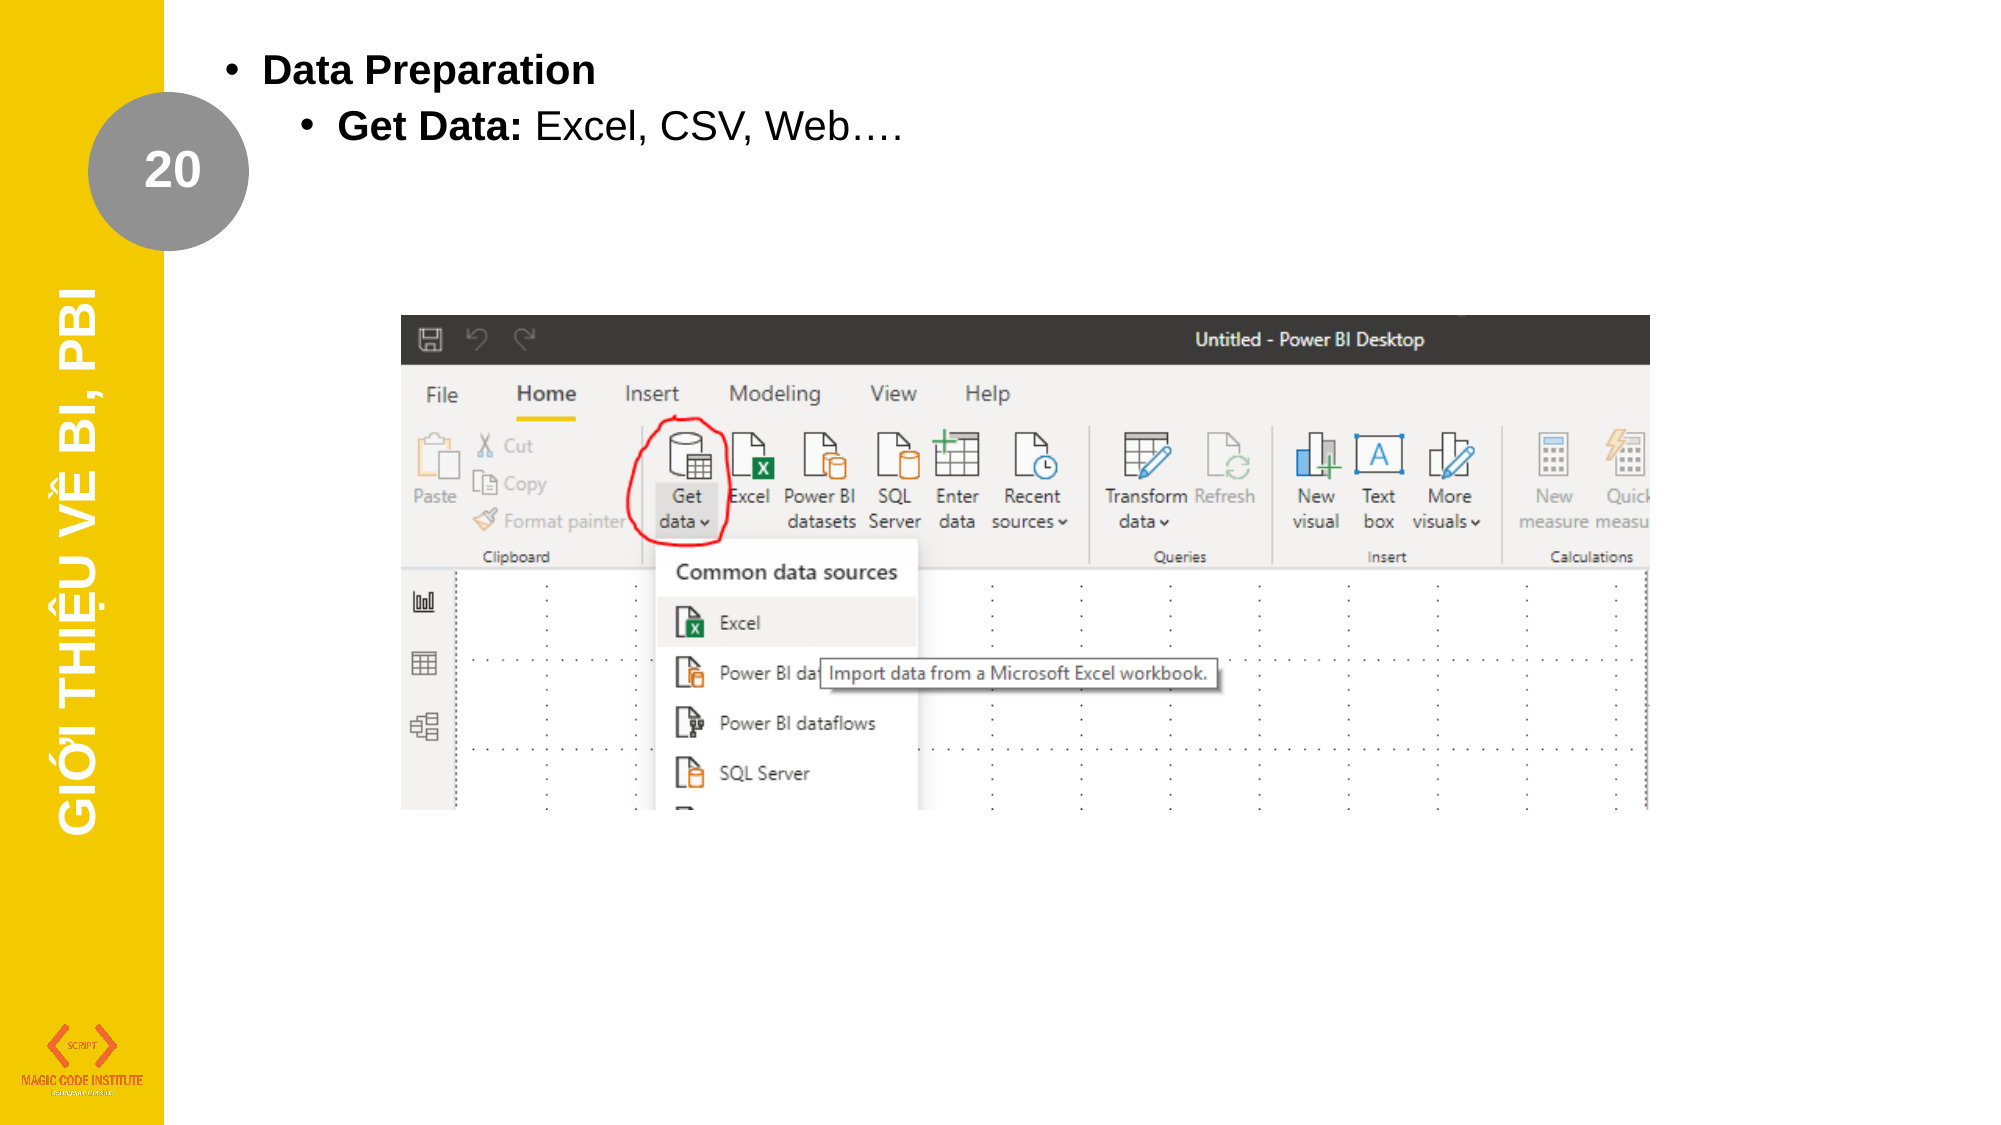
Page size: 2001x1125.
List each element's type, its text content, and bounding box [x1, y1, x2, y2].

picture [10, 1019, 153, 1102]
list GIỚI THIỆU VỀ BI, PBI [31, 221, 133, 904]
list Data Preparation Get Data: Excel, CSV, Web…. [209, 41, 1942, 1084]
list 20 [137, 123, 210, 211]
picture [401, 315, 1650, 810]
